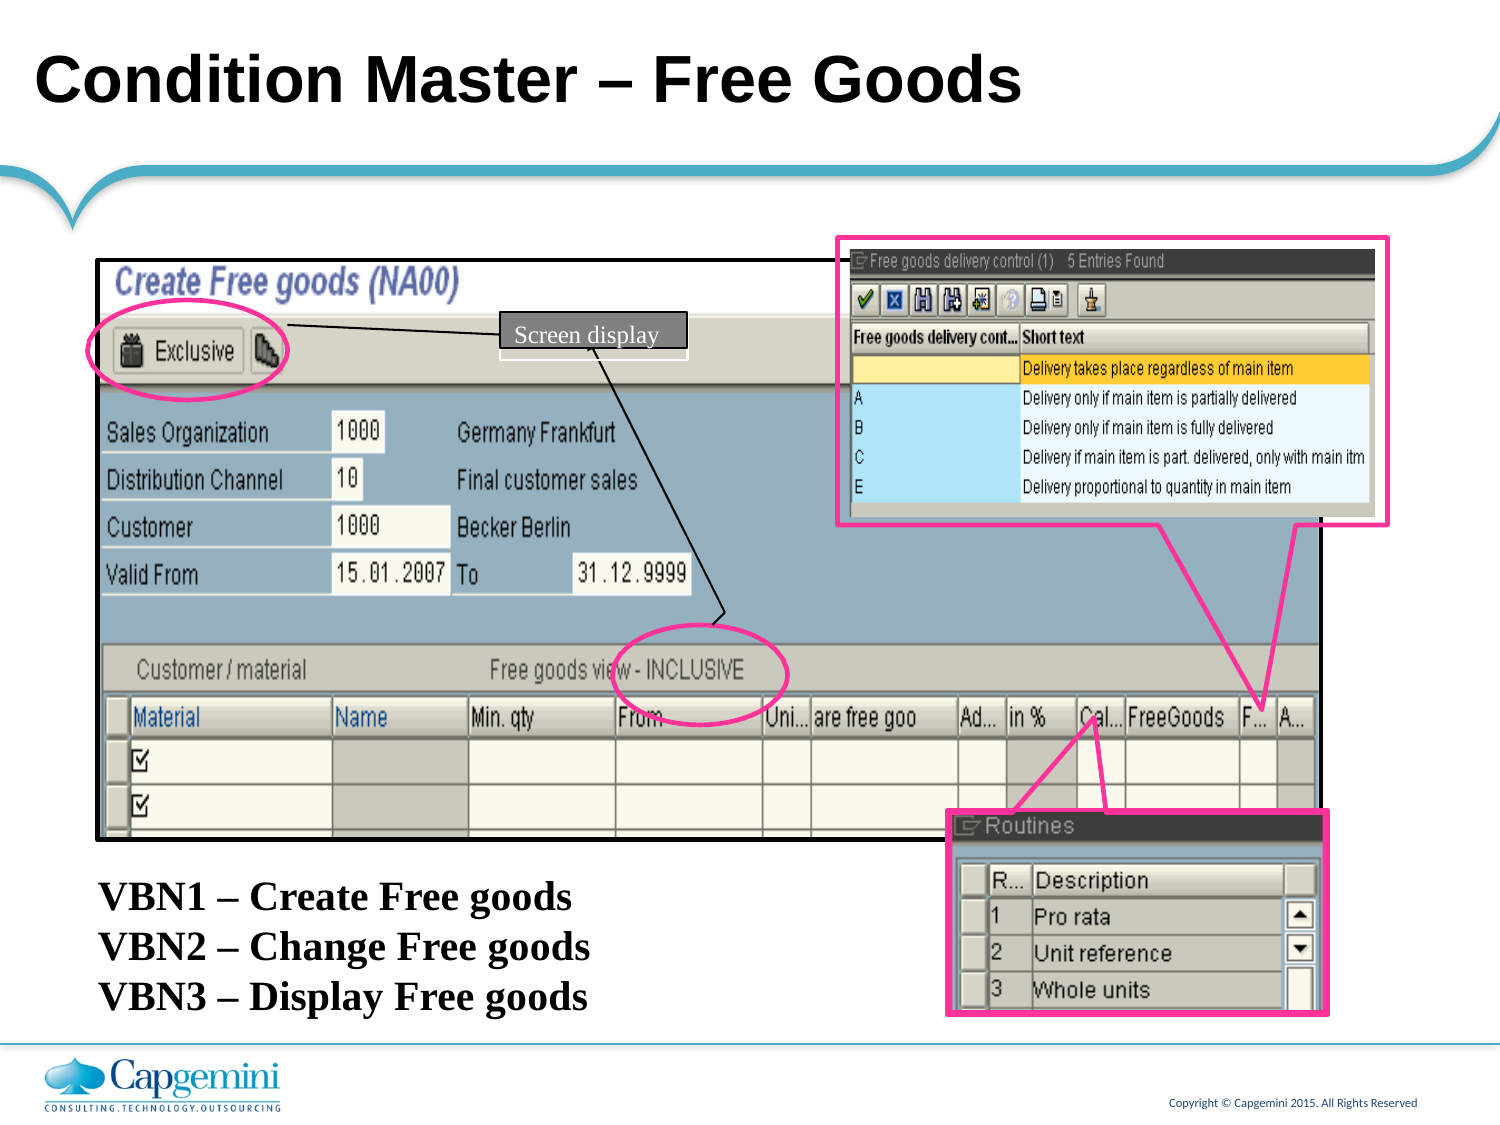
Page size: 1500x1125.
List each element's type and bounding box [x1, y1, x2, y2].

text_box [95, 868, 650, 1019]
picture [44, 1056, 281, 1113]
title [24, 24, 1500, 224]
text_box [87, 237, 1388, 1015]
